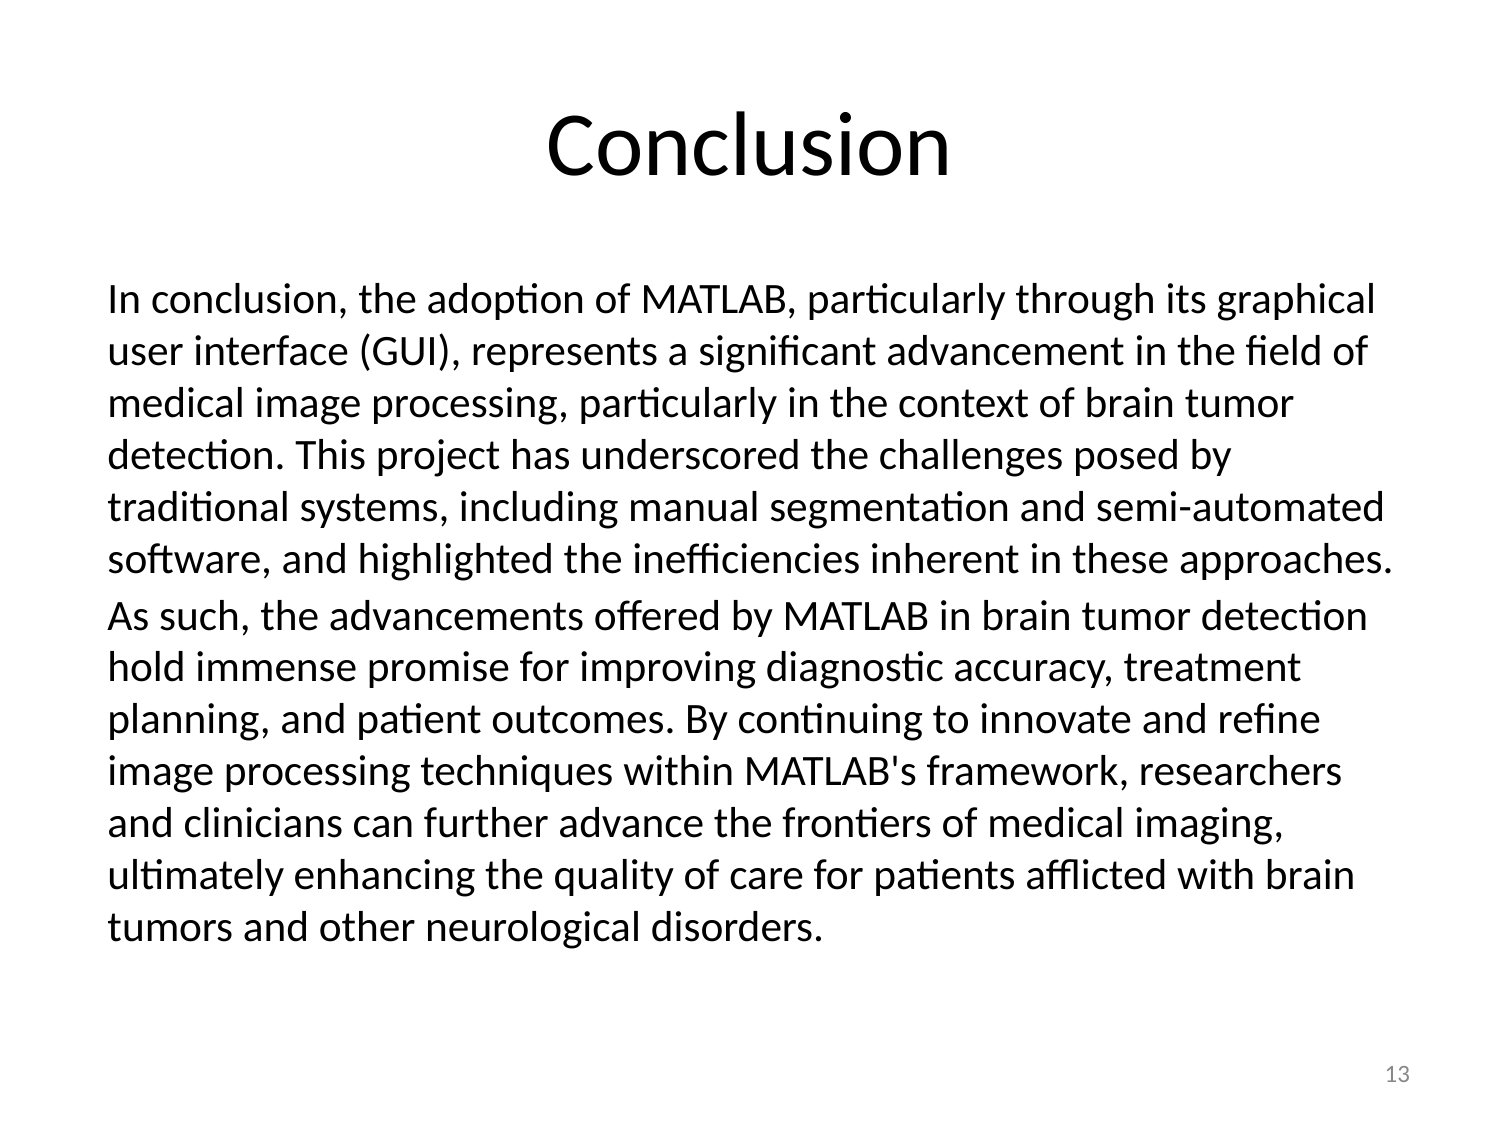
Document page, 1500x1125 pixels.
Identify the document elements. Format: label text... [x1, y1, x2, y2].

title Conclusion [75, 45, 1425, 233]
list In conclusion, the adoption of MATLAB, particularly through its graphical user interface (GUI), represents a significant advancement in the field of medical image processing, particularly in the context of brain tumor detection. This project has underscored the challenges posed by traditional systems, including manual segmentation and semi-automated software, and highlighted the inefficiencies inherent in these approaches. As such, the advancements offered by MATLAB in brain tumor detection hold immense promise for improving diagnostic accuracy, treatment planning, and patient outcomes. By continuing to innovate and refine image processing techniques within MATLAB's framework, researchers and clinicians can further advance the frontiers of medical imaging, ultimately enhancing the quality of care for patients afflicted with brain tumors and other neurological disorders. [75, 262, 1425, 1005]
slide_number 13 [1074, 1042, 1425, 1103]
